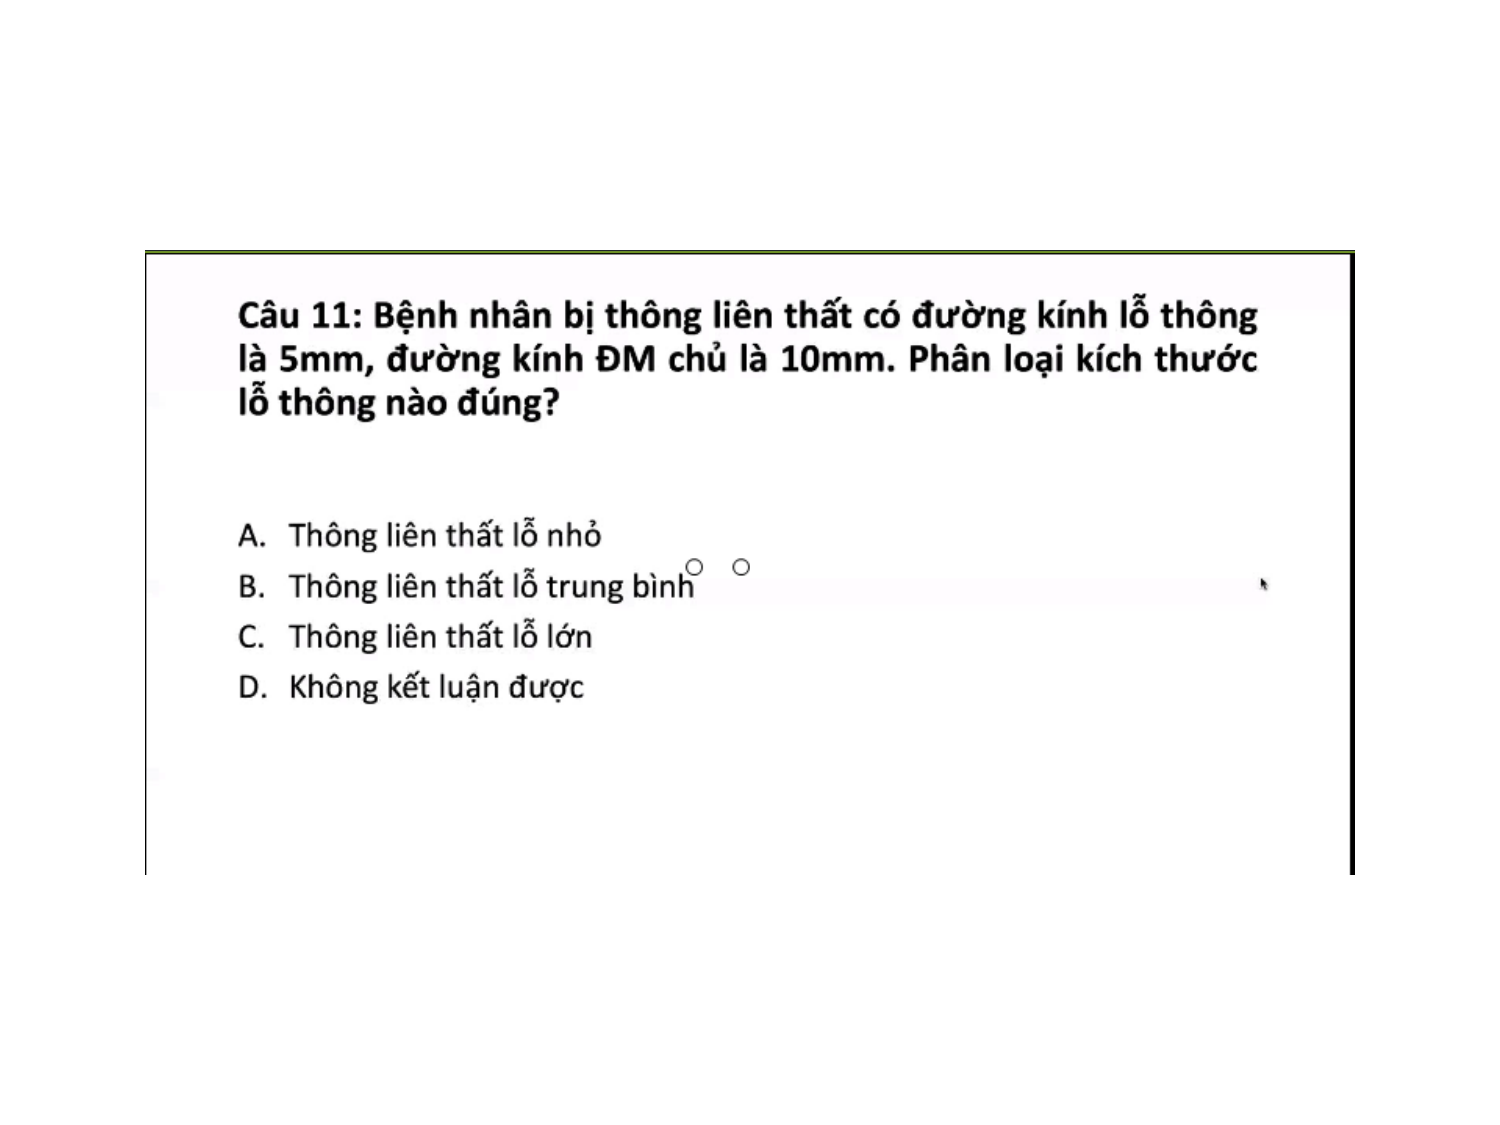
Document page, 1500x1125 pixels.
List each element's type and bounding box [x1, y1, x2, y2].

picture [145, 250, 1355, 875]
